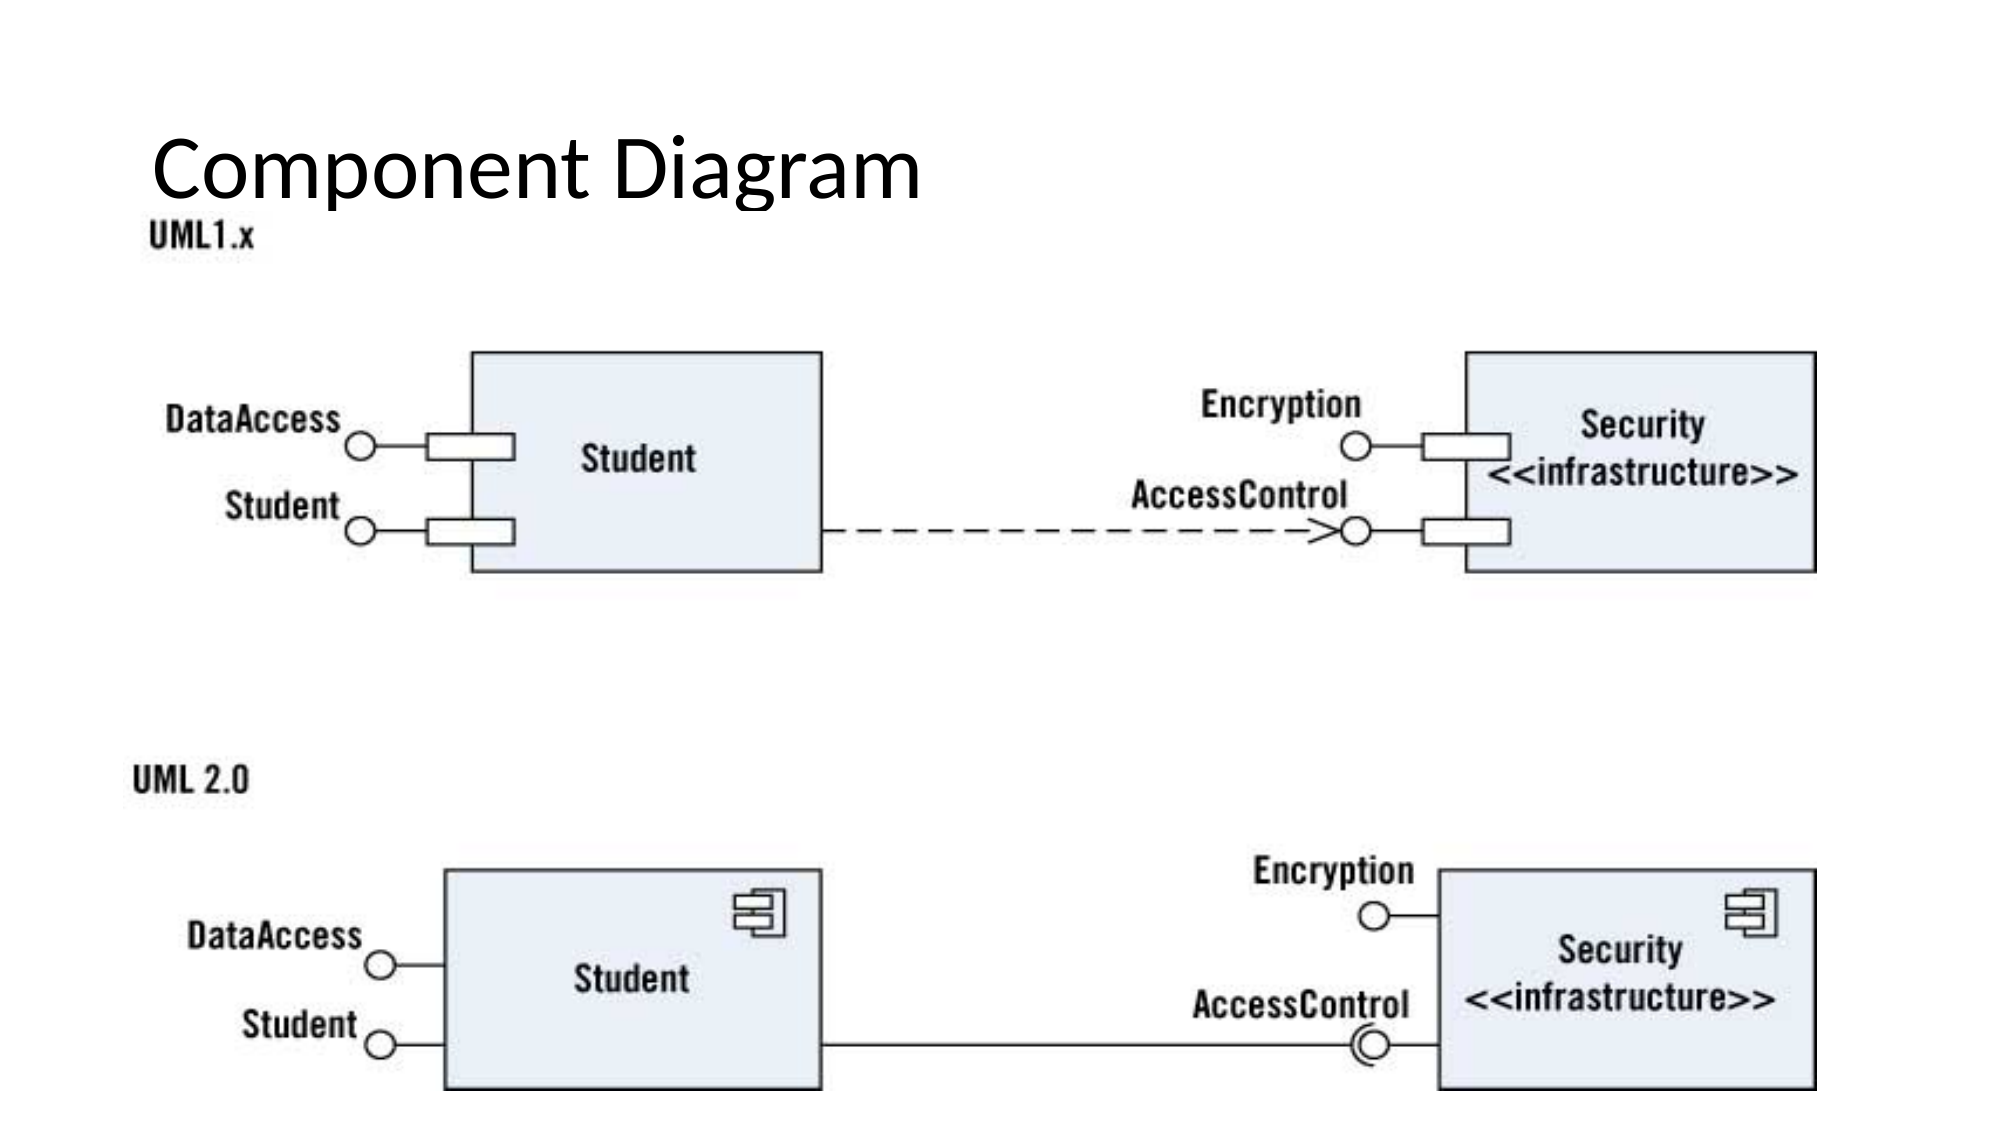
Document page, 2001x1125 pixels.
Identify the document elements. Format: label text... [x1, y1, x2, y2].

picture [122, 211, 1817, 1091]
title Component Diagram [137, 59, 1863, 278]
